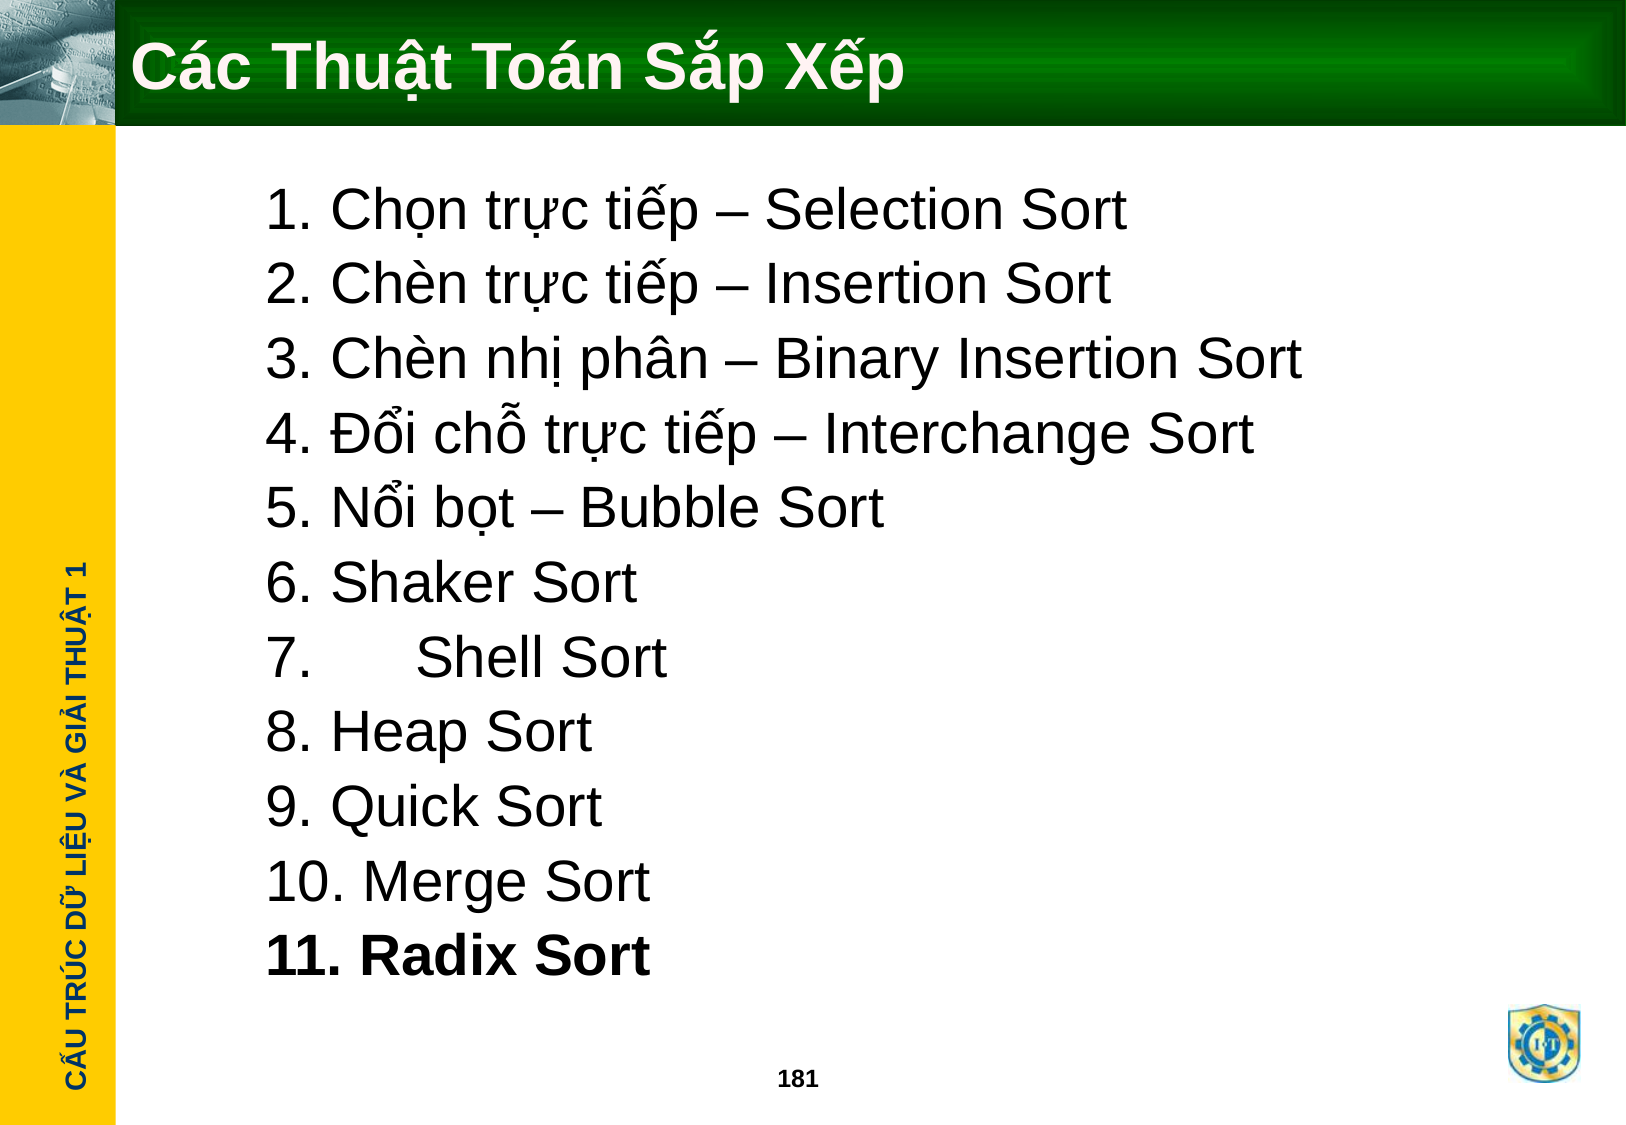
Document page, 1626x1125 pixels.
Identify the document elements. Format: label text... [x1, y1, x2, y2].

picture [1508, 1004, 1581, 1083]
list 1. Chọn trực tiếp – Selection Sort 2. Chèn trực tiếp – Insertion Sort 3. Chèn nhị phân – Binary Insertion Sort 4. Đổi chỗ trực tiếp – Interchange Sort 5. Nổi bọt – Bubble Sort 6. Shaker Sort 7. Shell Sort 8. Heap Sort 9. Quick Sort 10. Merge Sort 11. Radix Sort [174, 171, 1569, 1071]
title Các Thuật Toán Sắp Xếp [115, 0, 1625, 126]
picture [0, 0, 115, 125]
